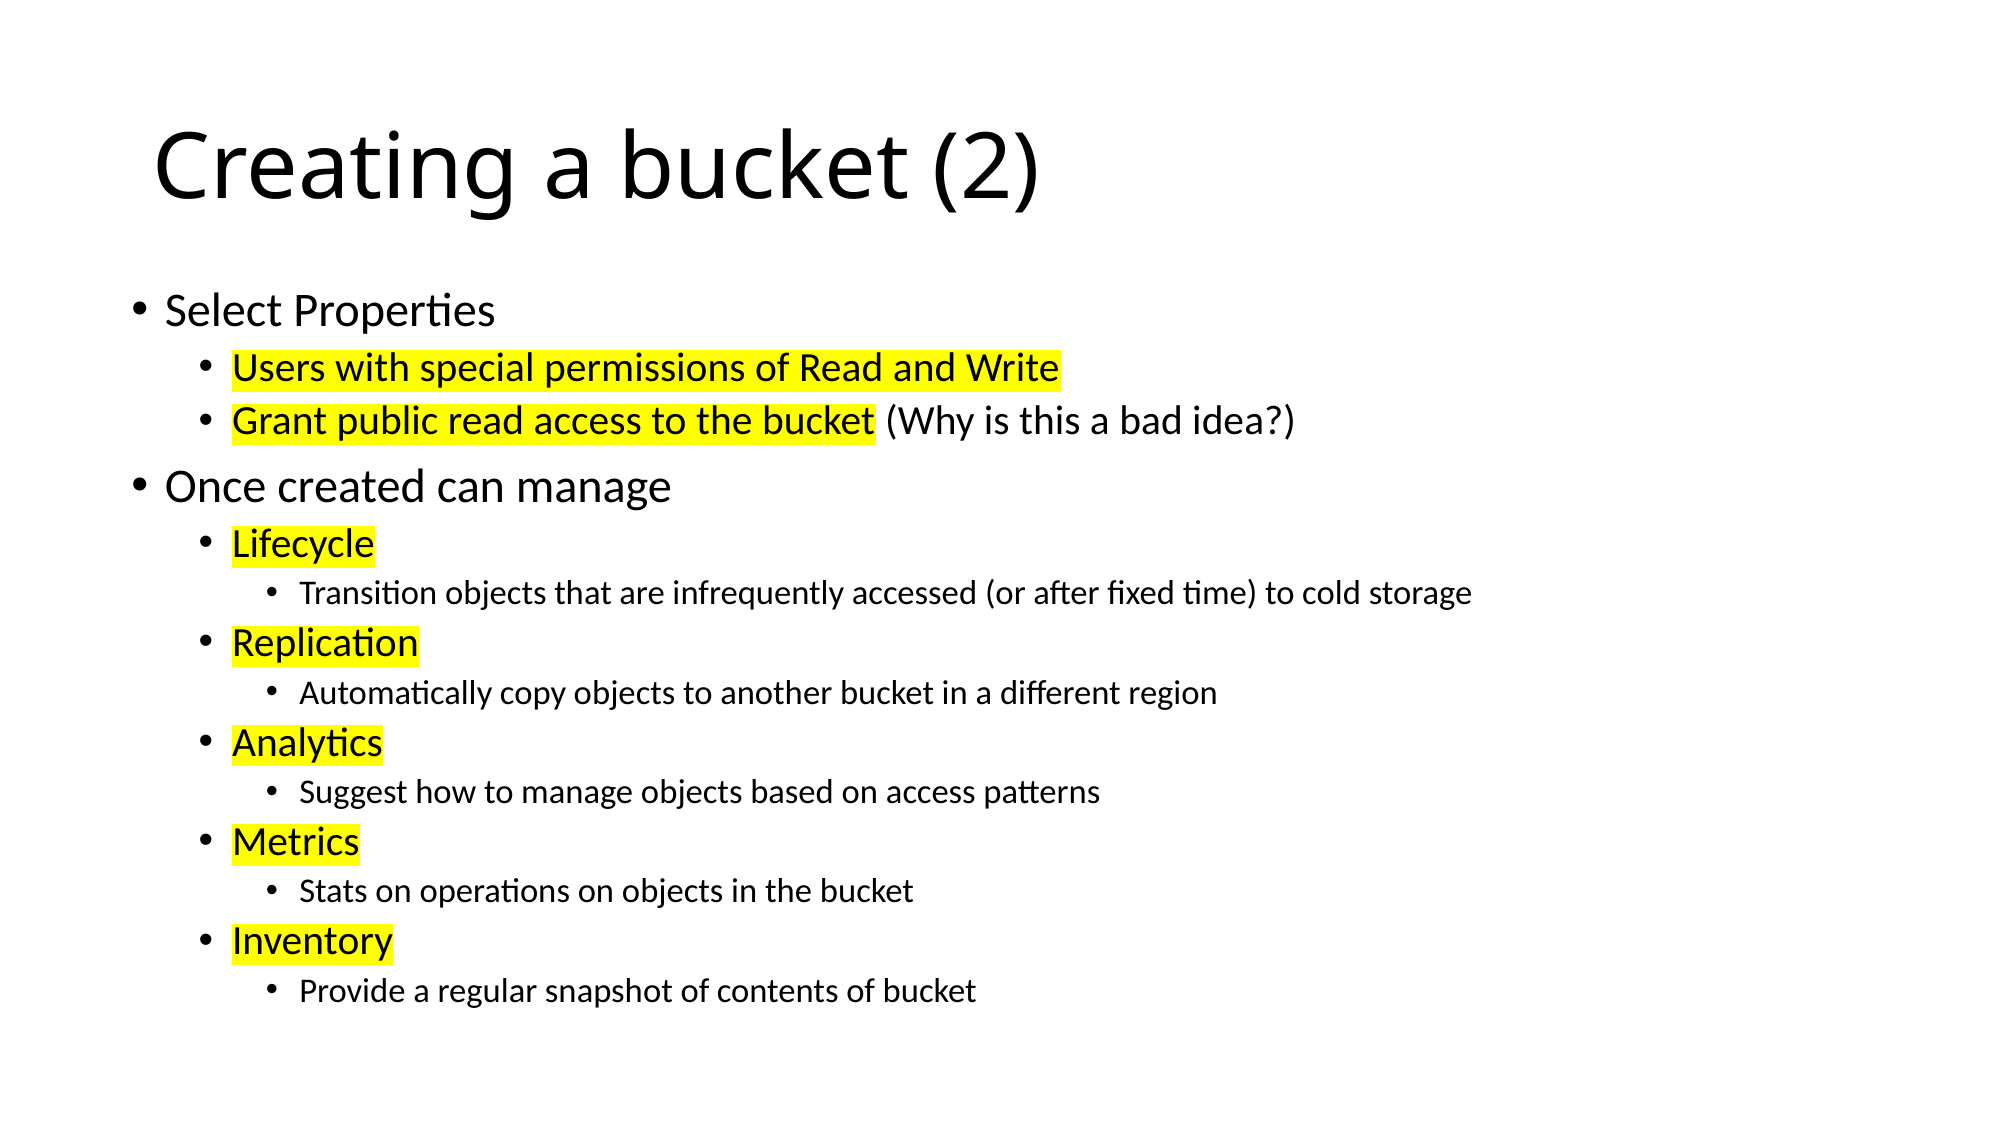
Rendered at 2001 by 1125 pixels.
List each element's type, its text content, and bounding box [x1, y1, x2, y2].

list Select Properties Users with special permissions of Read and Write Grant public read access to the bucket (Why is this a bad idea?) Once created can manage Lifecycle Transition objects that are infrequently accessed (or after fixed time) to cold storage Replication Automatically copy objects to another bucket in a different region Analytics Suggest how to manage objects based on access patterns Metrics Stats on operations on objects in the bucket Inventory Provide a regular snapshot of contents of bucket [116, 277, 1863, 1021]
title Creating a bucket (2) [137, 59, 1863, 277]
